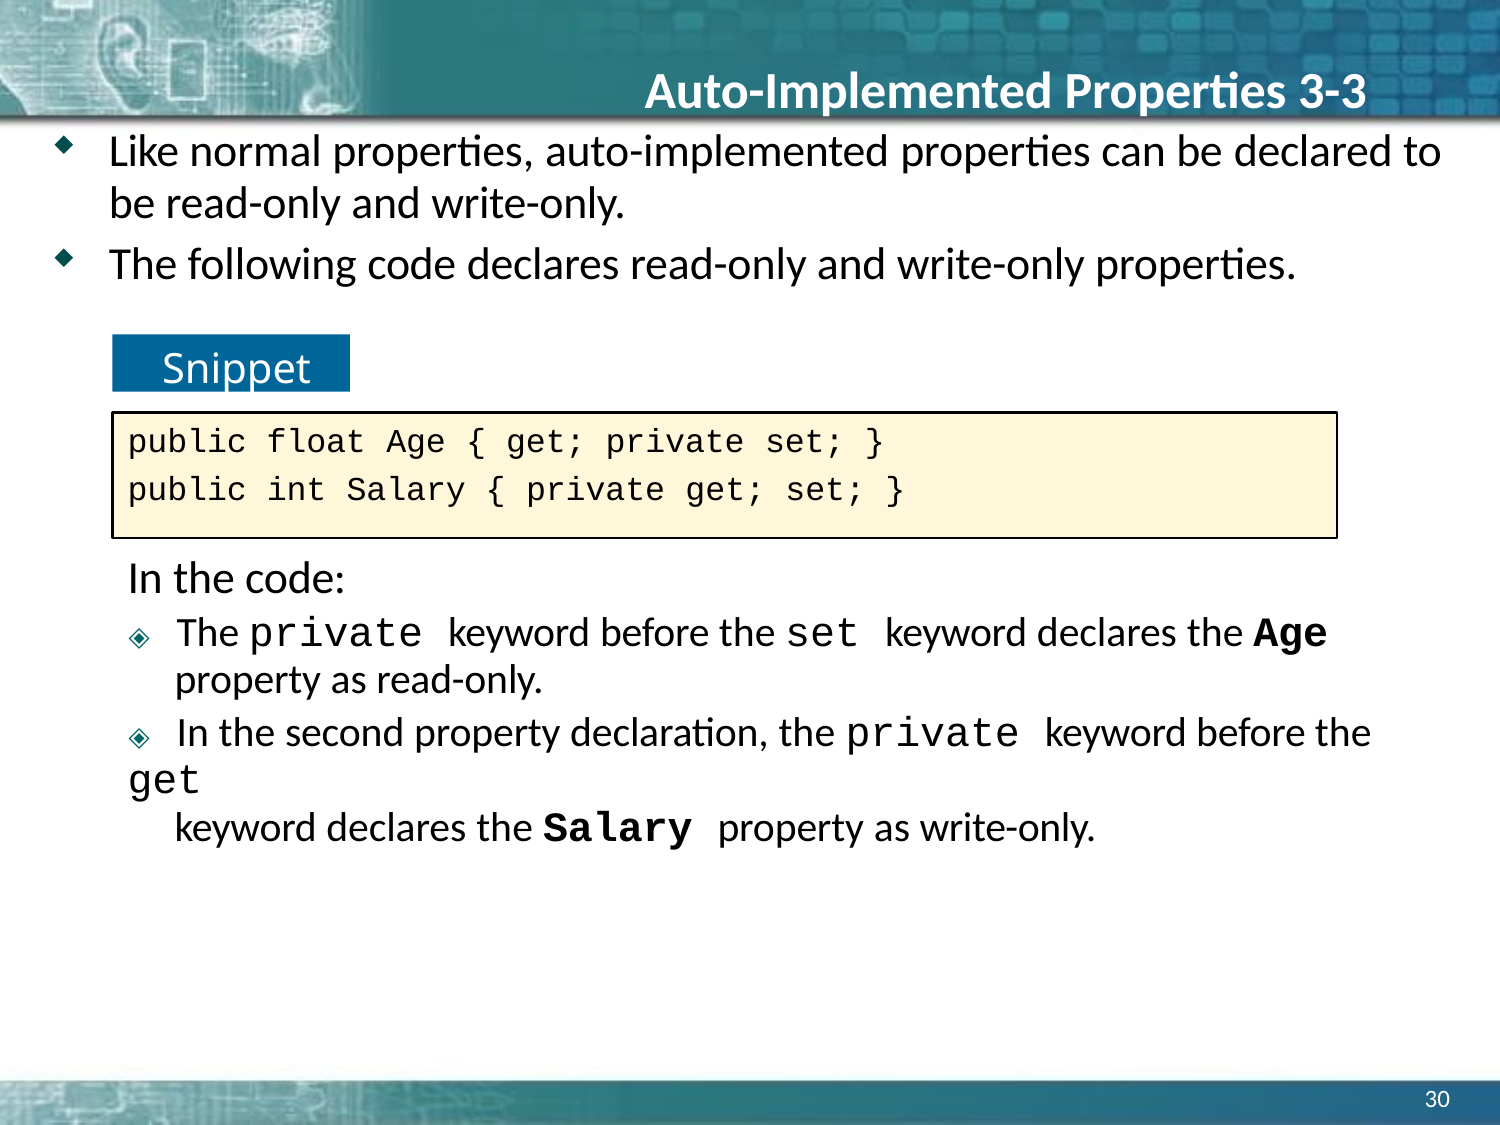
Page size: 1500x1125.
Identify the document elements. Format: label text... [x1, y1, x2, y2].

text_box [111, 411, 1339, 539]
text_box Snippet [112, 334, 350, 392]
slide_number 30 [1418, 1086, 1457, 1125]
picture [0, 0, 1500, 1125]
text_box In the code: 🞛 The private keyword before the set keyword declares the Age property as read-only. 🞛 In the second property declaration, the private keyword before the get keyword declares the Salary property as write-only. [125, 540, 1448, 850]
text_box Like normal properties, auto-implemented properties can be declared to be read-only and write-only. The following code declares read-only and write-only properties. [50, 121, 1457, 289]
title Auto-Implemented Properties 3-3 [642, 54, 1375, 121]
